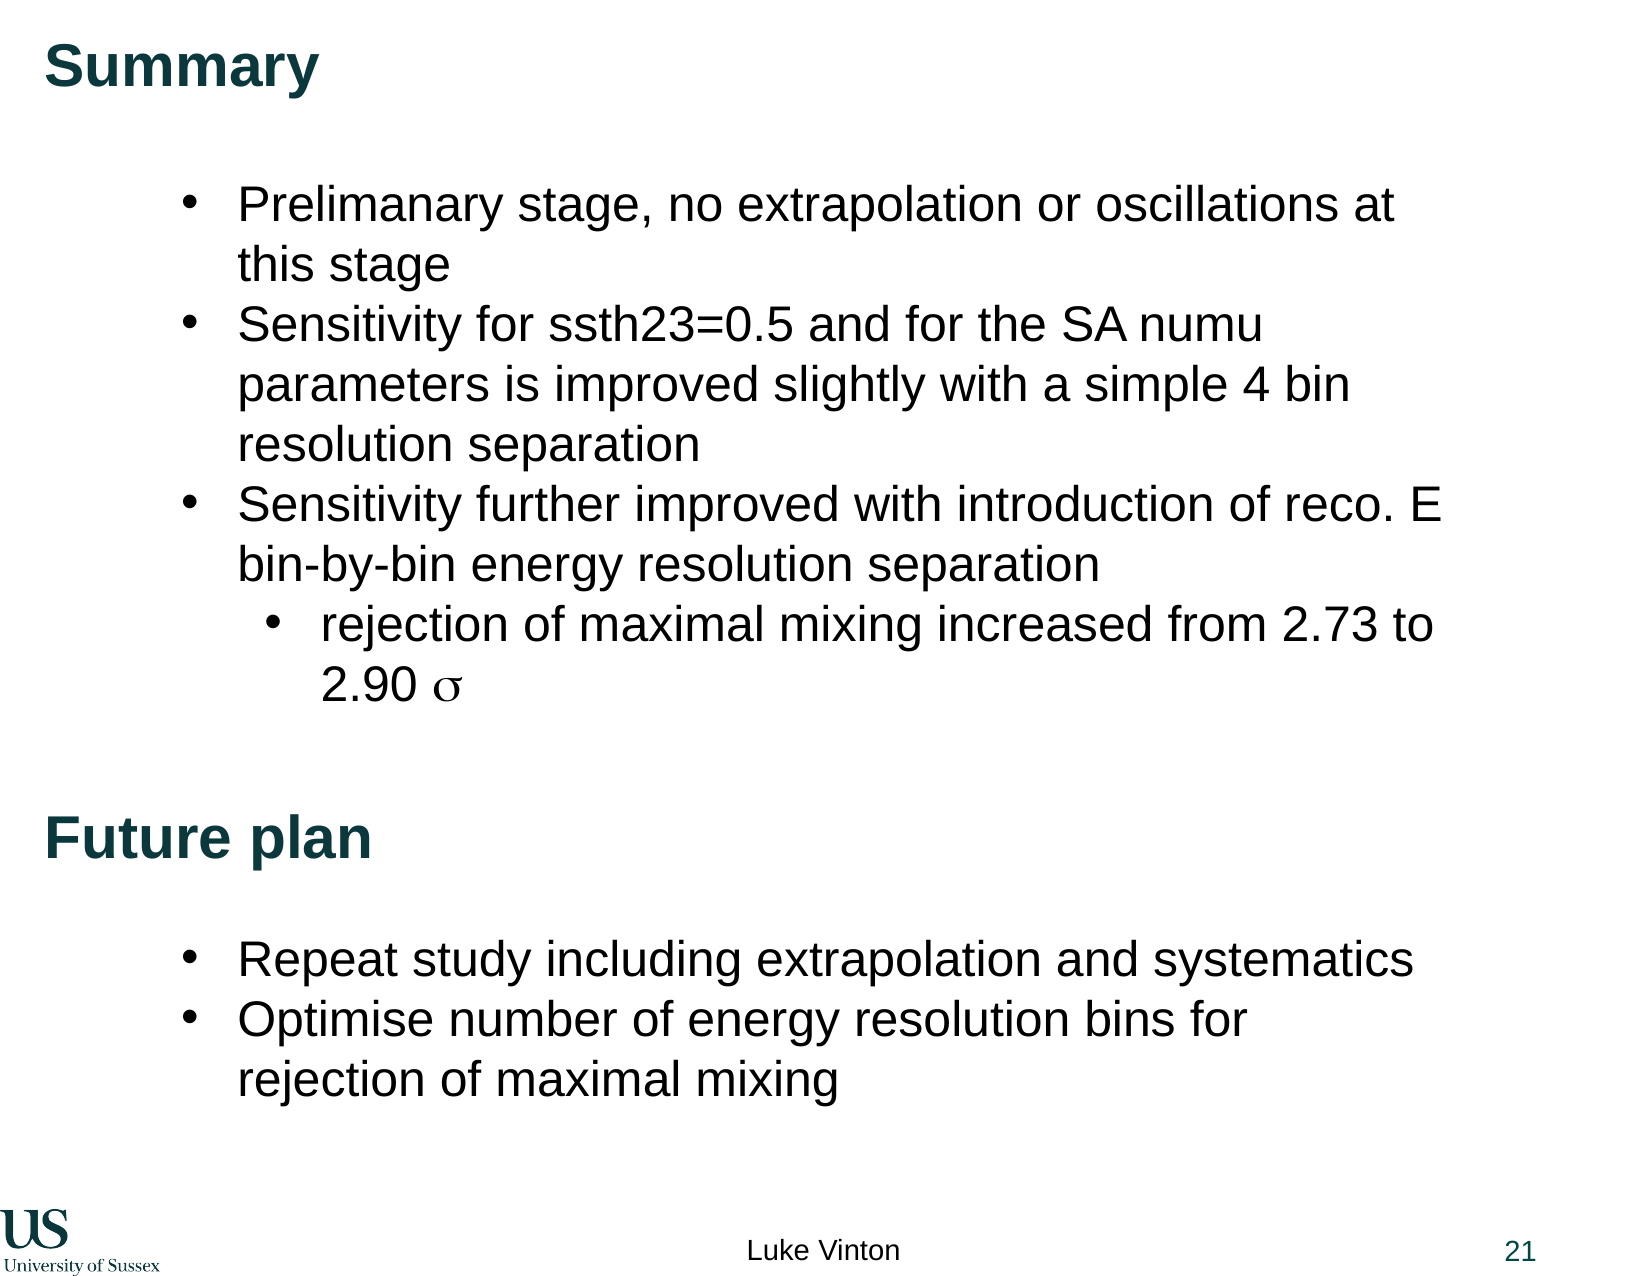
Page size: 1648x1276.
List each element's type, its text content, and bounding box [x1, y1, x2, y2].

title Future plan [44, 798, 982, 894]
text_box Summary [44, 26, 982, 121]
text_box Prelimanary stage, no extrapolation or oscillations at this stage Sensitivity for ssth23=0.5 and for the SA numu parameters is improved slightly with a simple 4 bin resolution separation Sensitivity further improved with introduction of reco. E bin-by-bin energy resolution separation rejection of maximal mixing increased from 2.73 to 2.90 s [166, 163, 1463, 719]
text_box Repeat study including extrapolation and systematics Optimise number of energy resolution bins for rejection of maximal mixing [166, 919, 1463, 1114]
picture [0, 1199, 188, 1276]
